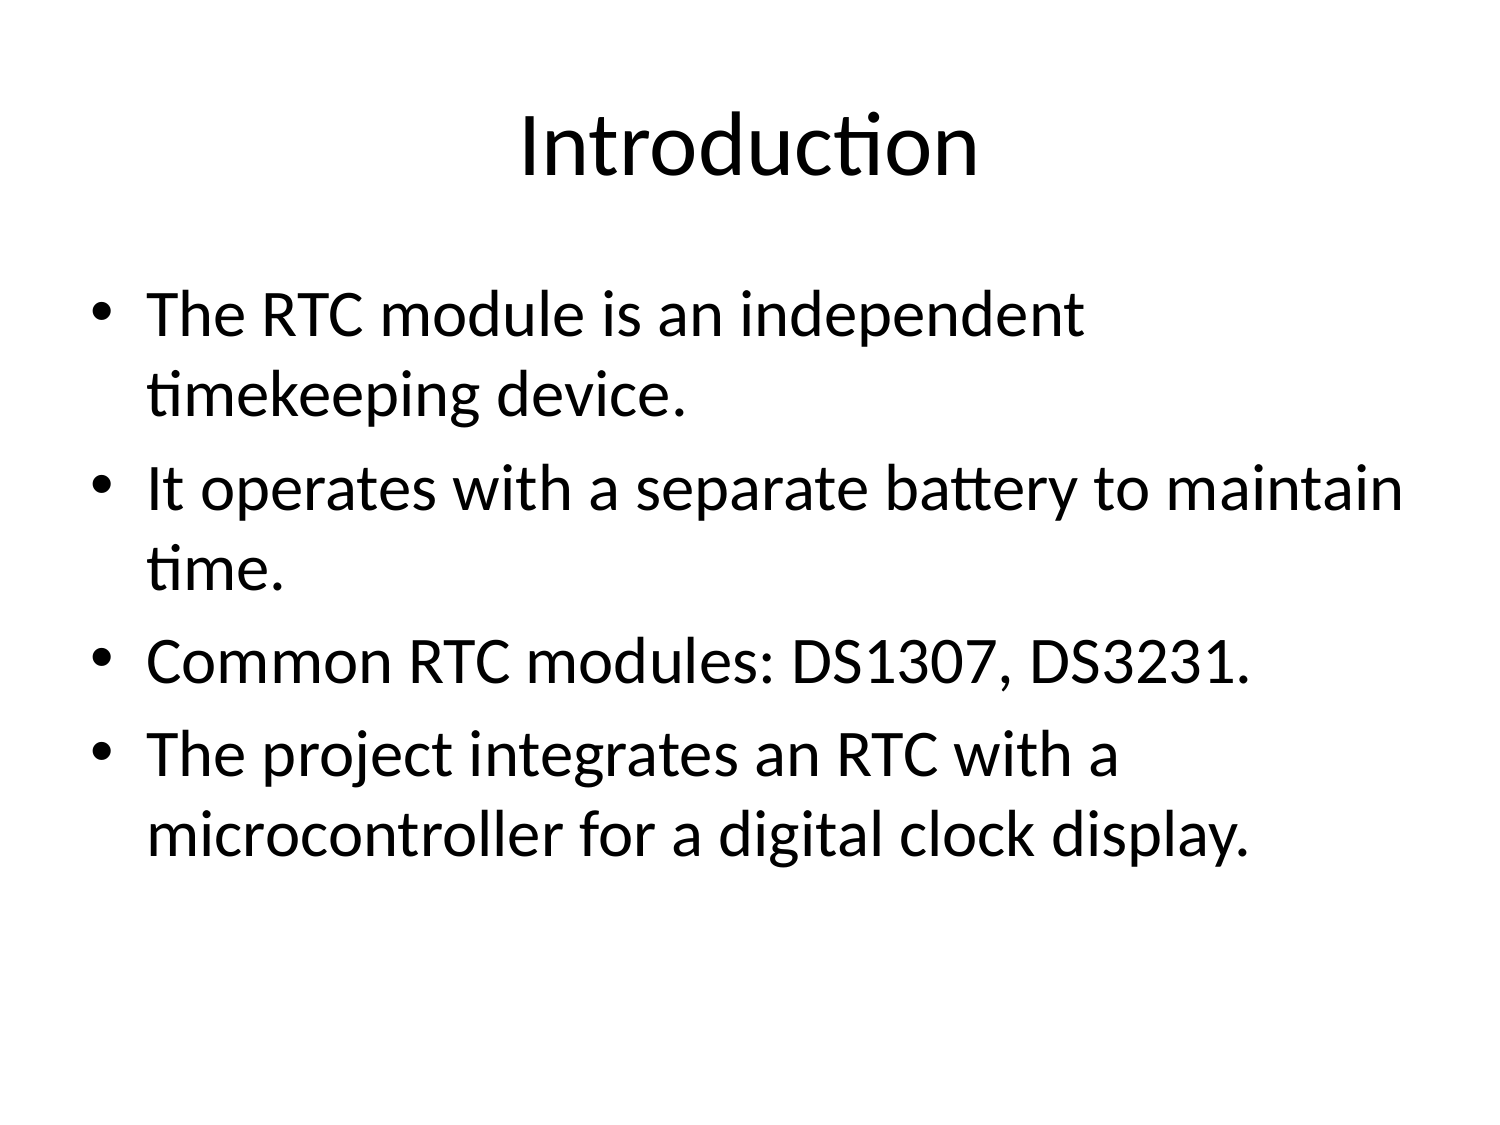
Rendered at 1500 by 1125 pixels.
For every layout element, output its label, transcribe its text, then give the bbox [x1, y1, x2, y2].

list The RTC module is an independent timekeeping device. It operates with a separate battery to maintain time. Common RTC modules: DS1307, DS3231. The project integrates an RTC with a microcontroller for a digital clock display. [75, 262, 1425, 1005]
title Introduction [75, 45, 1425, 233]
